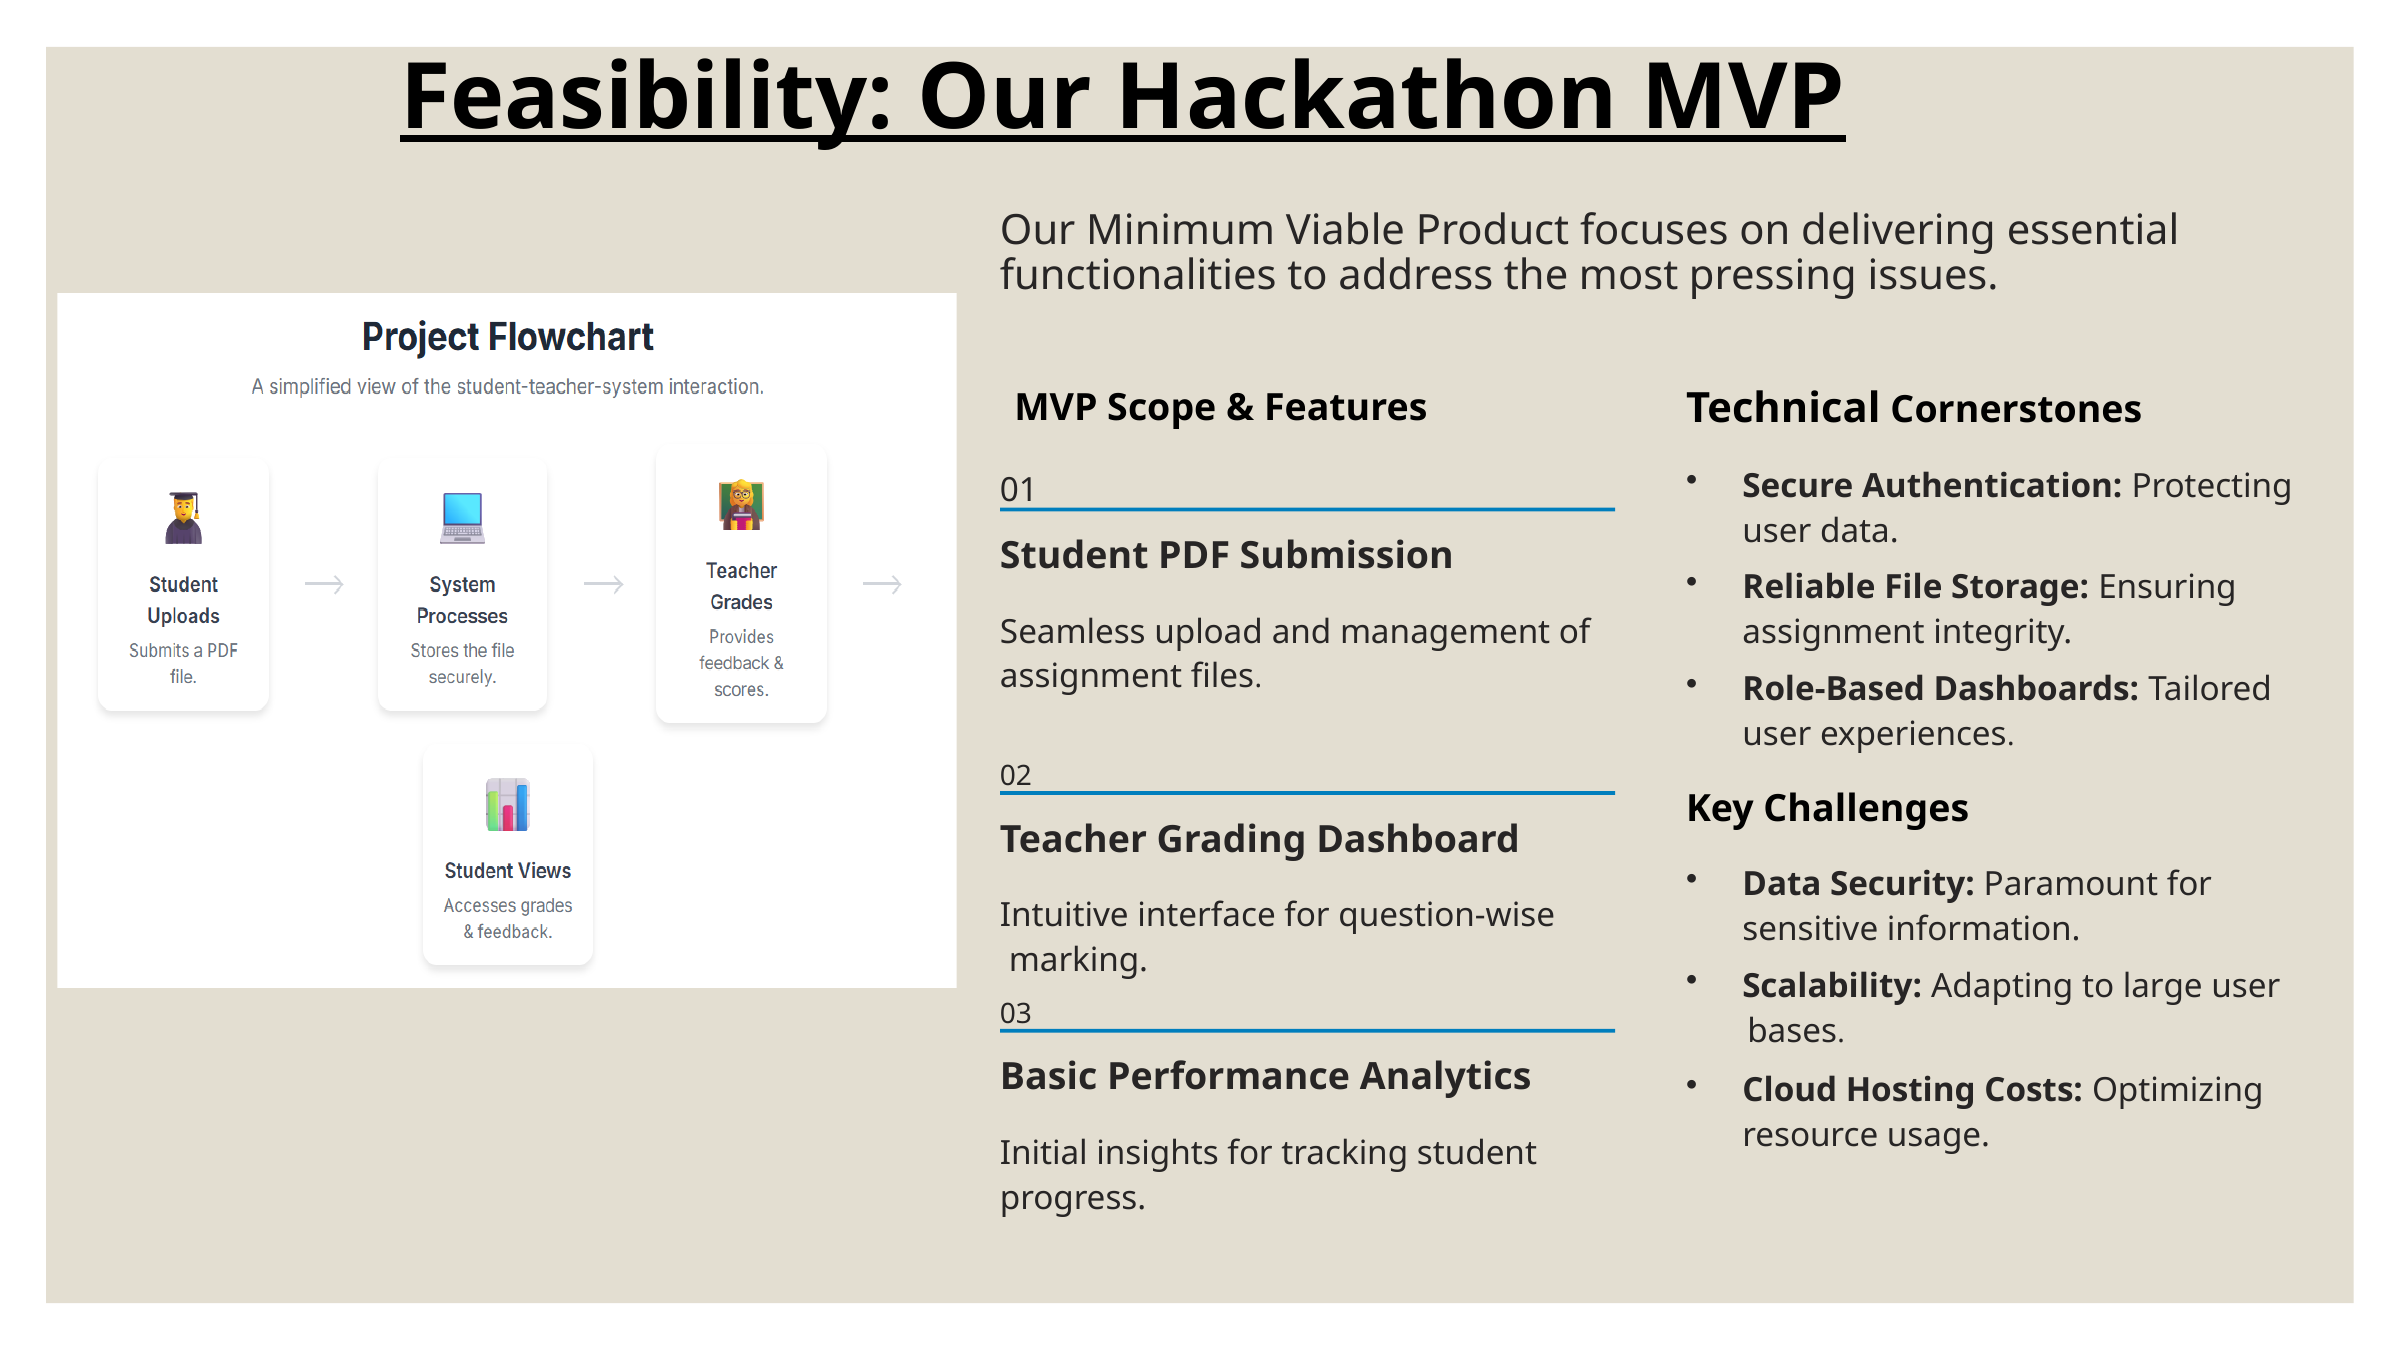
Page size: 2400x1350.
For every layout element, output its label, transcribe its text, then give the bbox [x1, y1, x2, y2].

text_box Scalability: Adapting to large user bases. [1686, 959, 2372, 1039]
text_box 01 [999, 462, 1029, 499]
text_box 03 [999, 984, 1029, 1020]
text_box Seamless upload and management of assignment files. [1000, 604, 1616, 697]
text_box Data Security: Paramount for sensitive information. [1686, 857, 2302, 950]
text_box Student PDF Submission [999, 529, 1427, 577]
text_box Technical Cornerstones [1686, 383, 2095, 431]
text_box Initial insights for tracking student progress. [1000, 1126, 1616, 1172]
text_box MVP Scope & Features [1014, 381, 1399, 428]
text_box [1000, 791, 1616, 795]
text_box Cloud Hosting Costs: Optimizing resource usage. [1686, 1063, 2302, 1155]
text_box 02 [999, 746, 1029, 783]
text_box Intuitive interface for question-wise marking. [1000, 888, 1616, 935]
text_box [1000, 1028, 1616, 1033]
text_box Reliable File Storage: Ensuring assignment integrity. [1686, 560, 2302, 653]
text_box Teacher Grading Dashboard [999, 812, 1480, 860]
text_box [1000, 507, 1616, 512]
text_box [56, 293, 958, 989]
text_box Key Challenges [1686, 782, 2062, 830]
text_box Feasibility: Our Hackathon MVP [682, 71, 1565, 147]
text_box Role-Based Dashboards: Tailored user experiences. [1686, 662, 2302, 754]
text_box Secure Authentication: Protecting user data. [1686, 459, 2302, 551]
text_box Basic Performance Analytics [1000, 1050, 1492, 1098]
text_box Our Minimum Viable Product focuses on delivering essential functionalities to address the most pressing issues. [1000, 208, 2300, 300]
